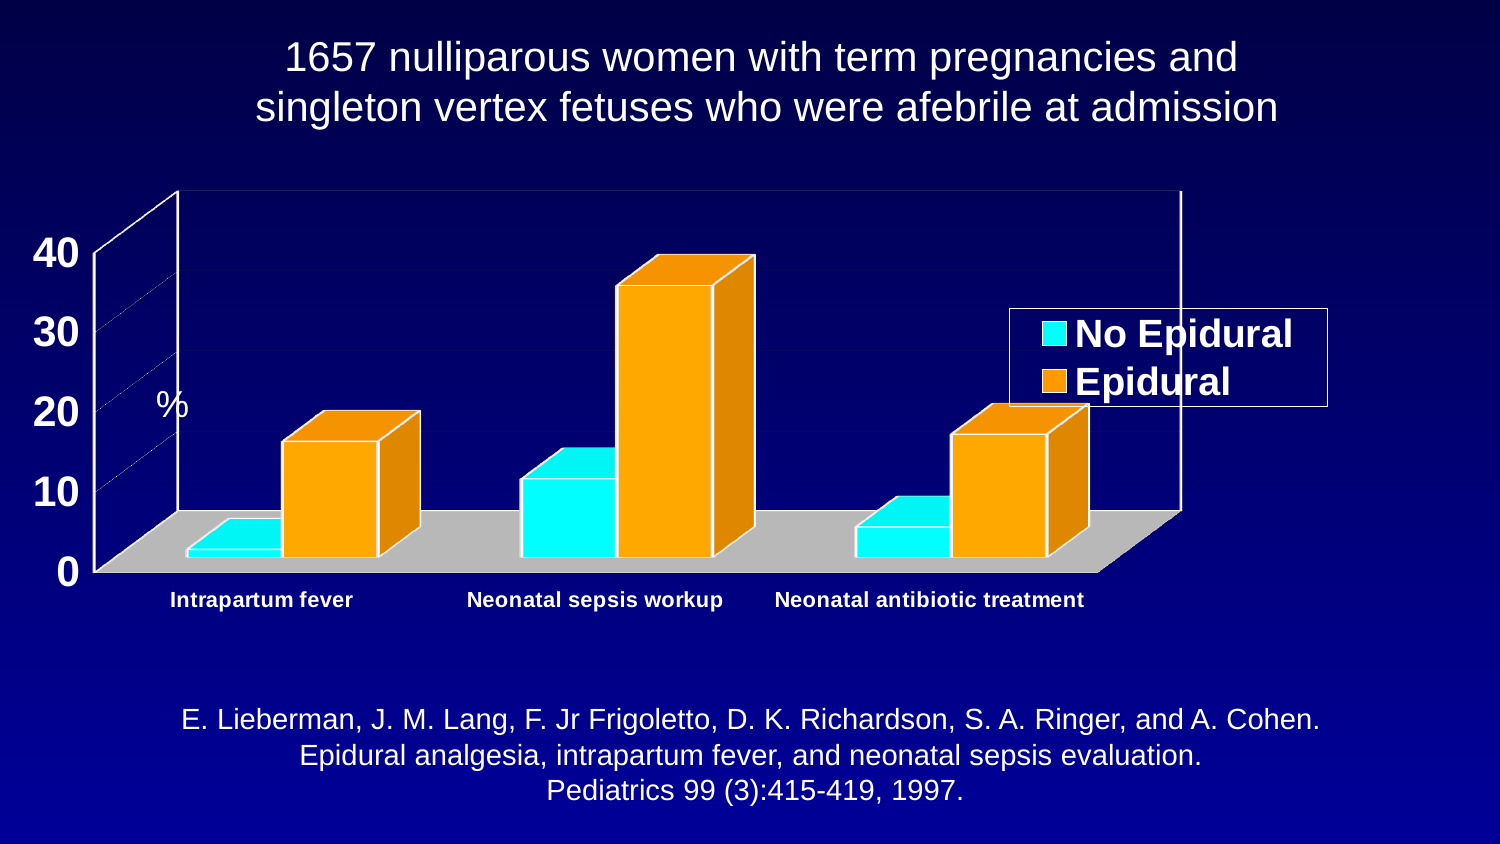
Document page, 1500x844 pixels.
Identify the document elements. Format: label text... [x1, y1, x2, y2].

text_box 1657 nulliparous women with term pregnancies and singleton vertex fetuses who were afebrile at admission [240, 22, 1295, 137]
text_box E. Lieberman, J. M. Lang, F. Jr Frigoletto, D. K. Richardson, S. A. Ringer, and A. Cohen. Epidural analgesia, intrapartum fever, and neonatal sepsis evaluation. Pediatrics 99 (3):415-419, 1997. [64, 749, 1447, 814]
chart [5, 161, 1500, 741]
